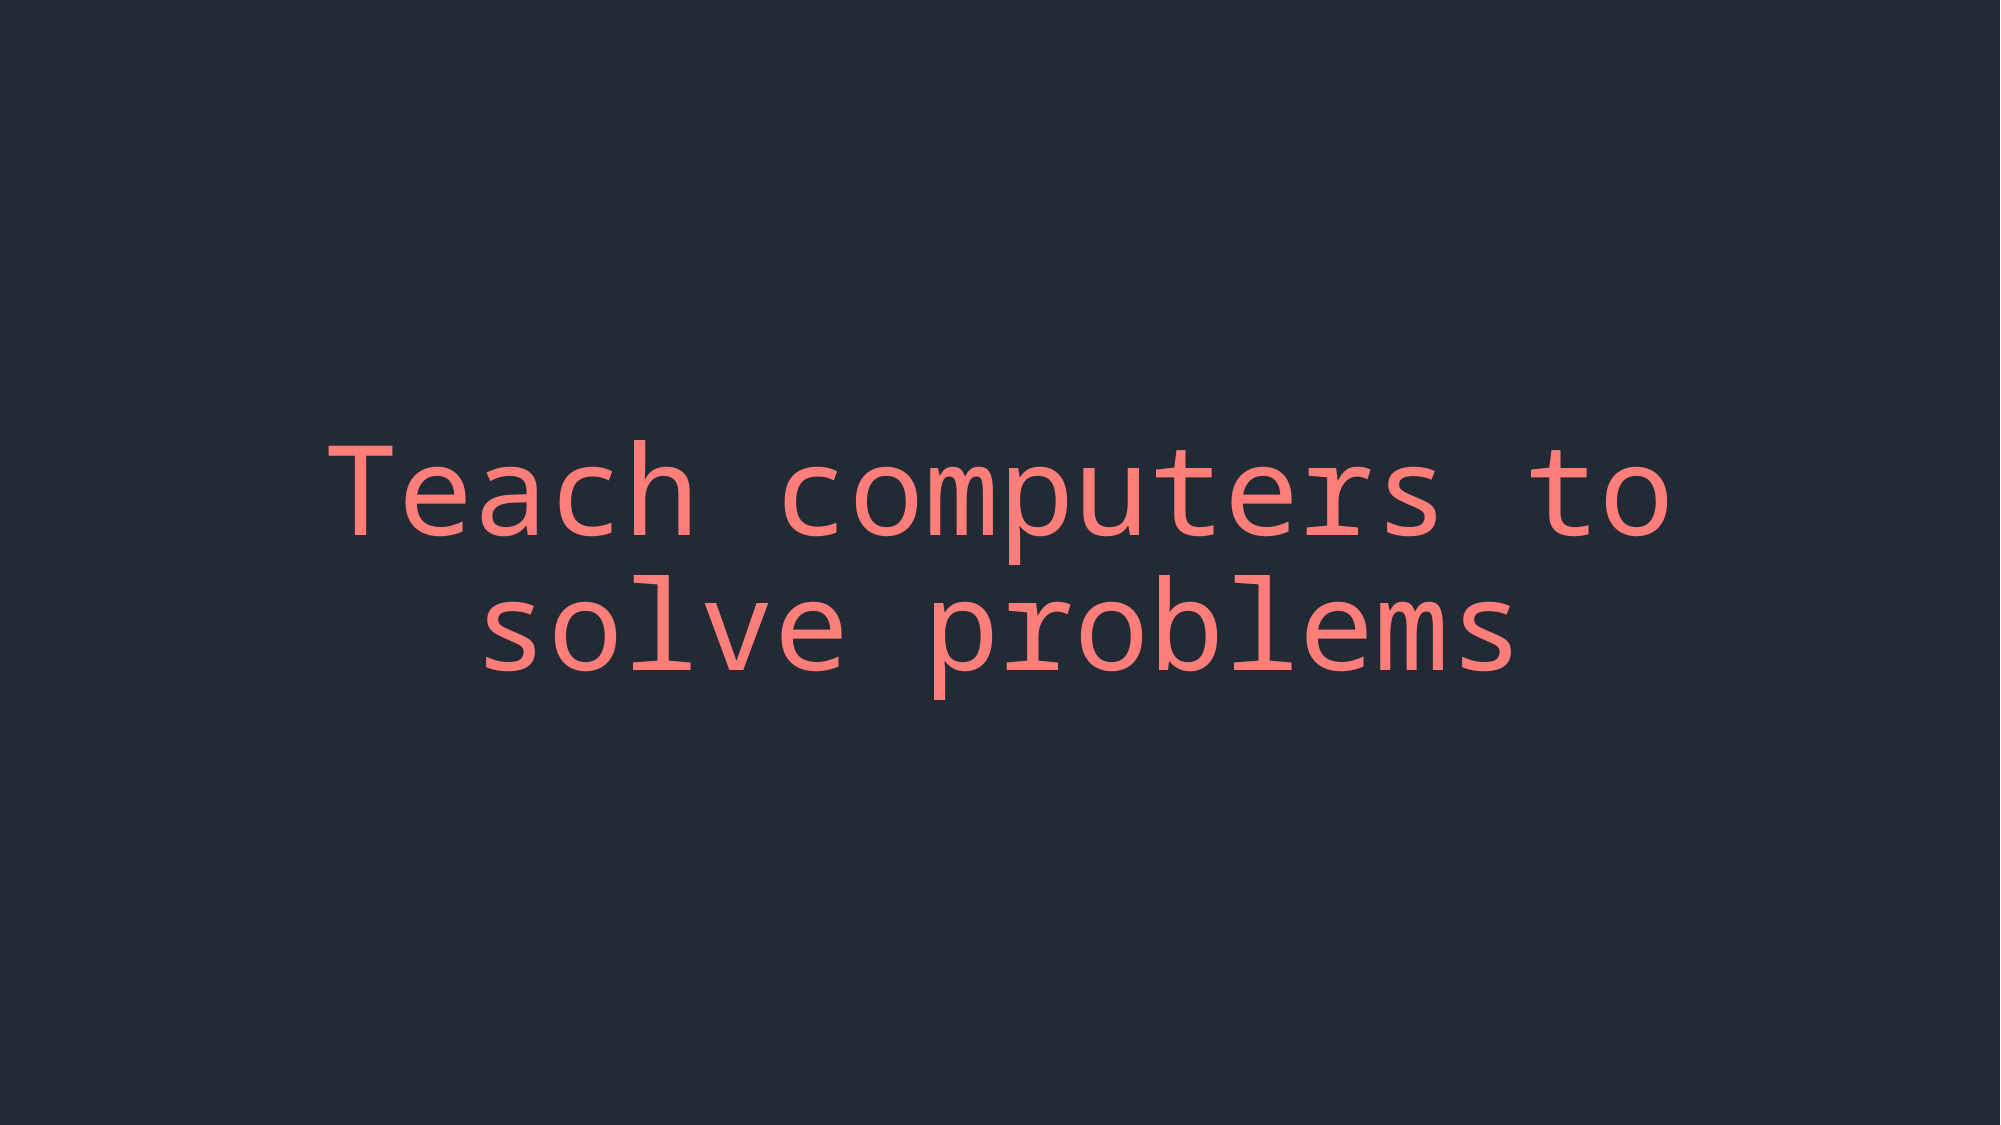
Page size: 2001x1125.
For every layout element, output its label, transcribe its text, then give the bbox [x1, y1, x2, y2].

title Teach computers to solve problems [136, 328, 1862, 797]
